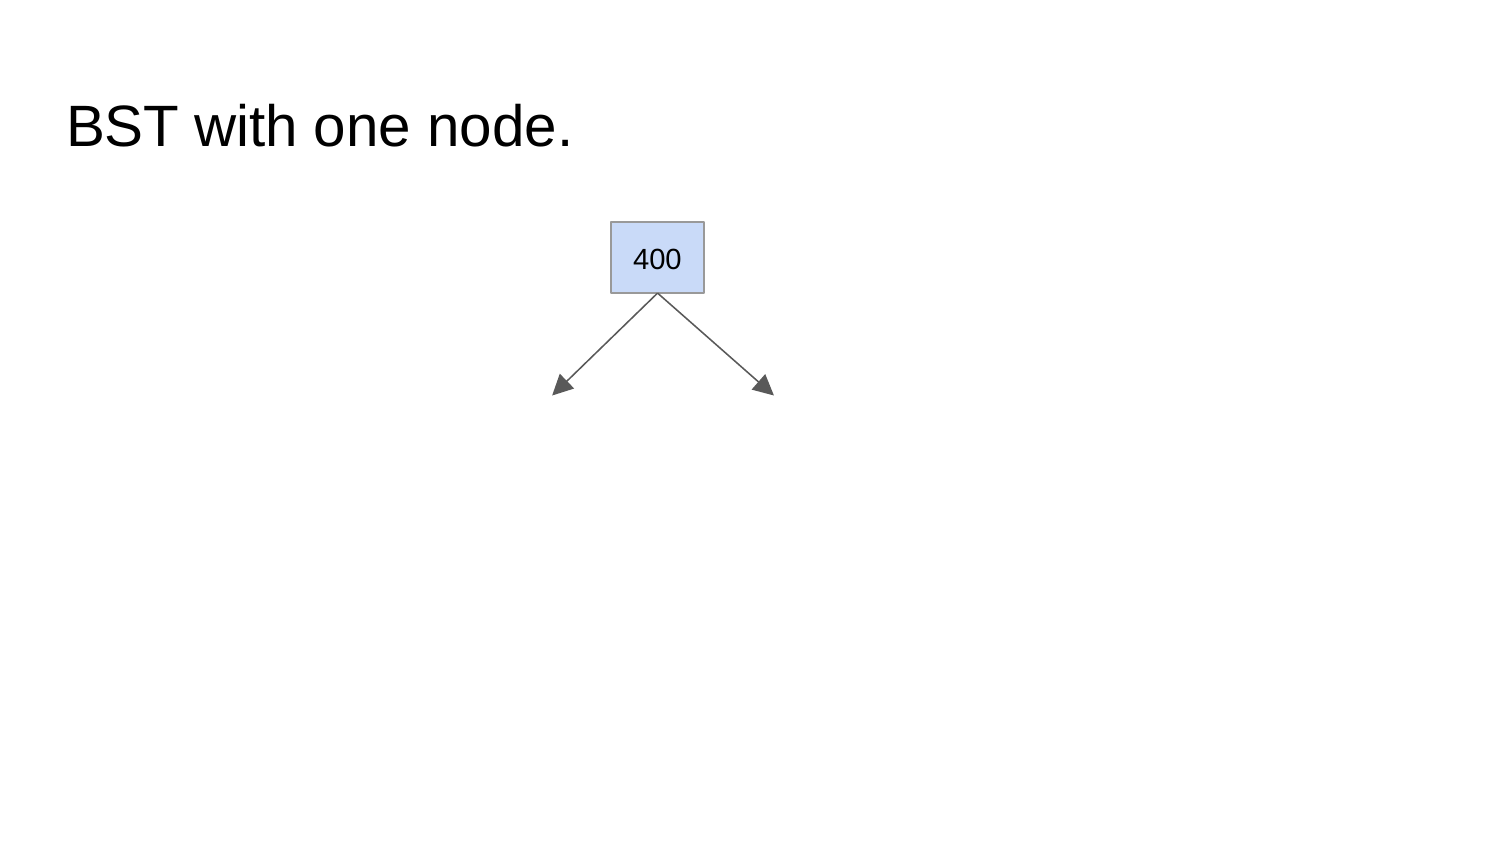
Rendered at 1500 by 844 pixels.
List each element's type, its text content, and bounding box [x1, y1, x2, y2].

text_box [551, 292, 656, 396]
title BST with one node. [51, 72, 1449, 167]
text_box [657, 292, 775, 396]
text_box 400 [611, 221, 705, 291]
